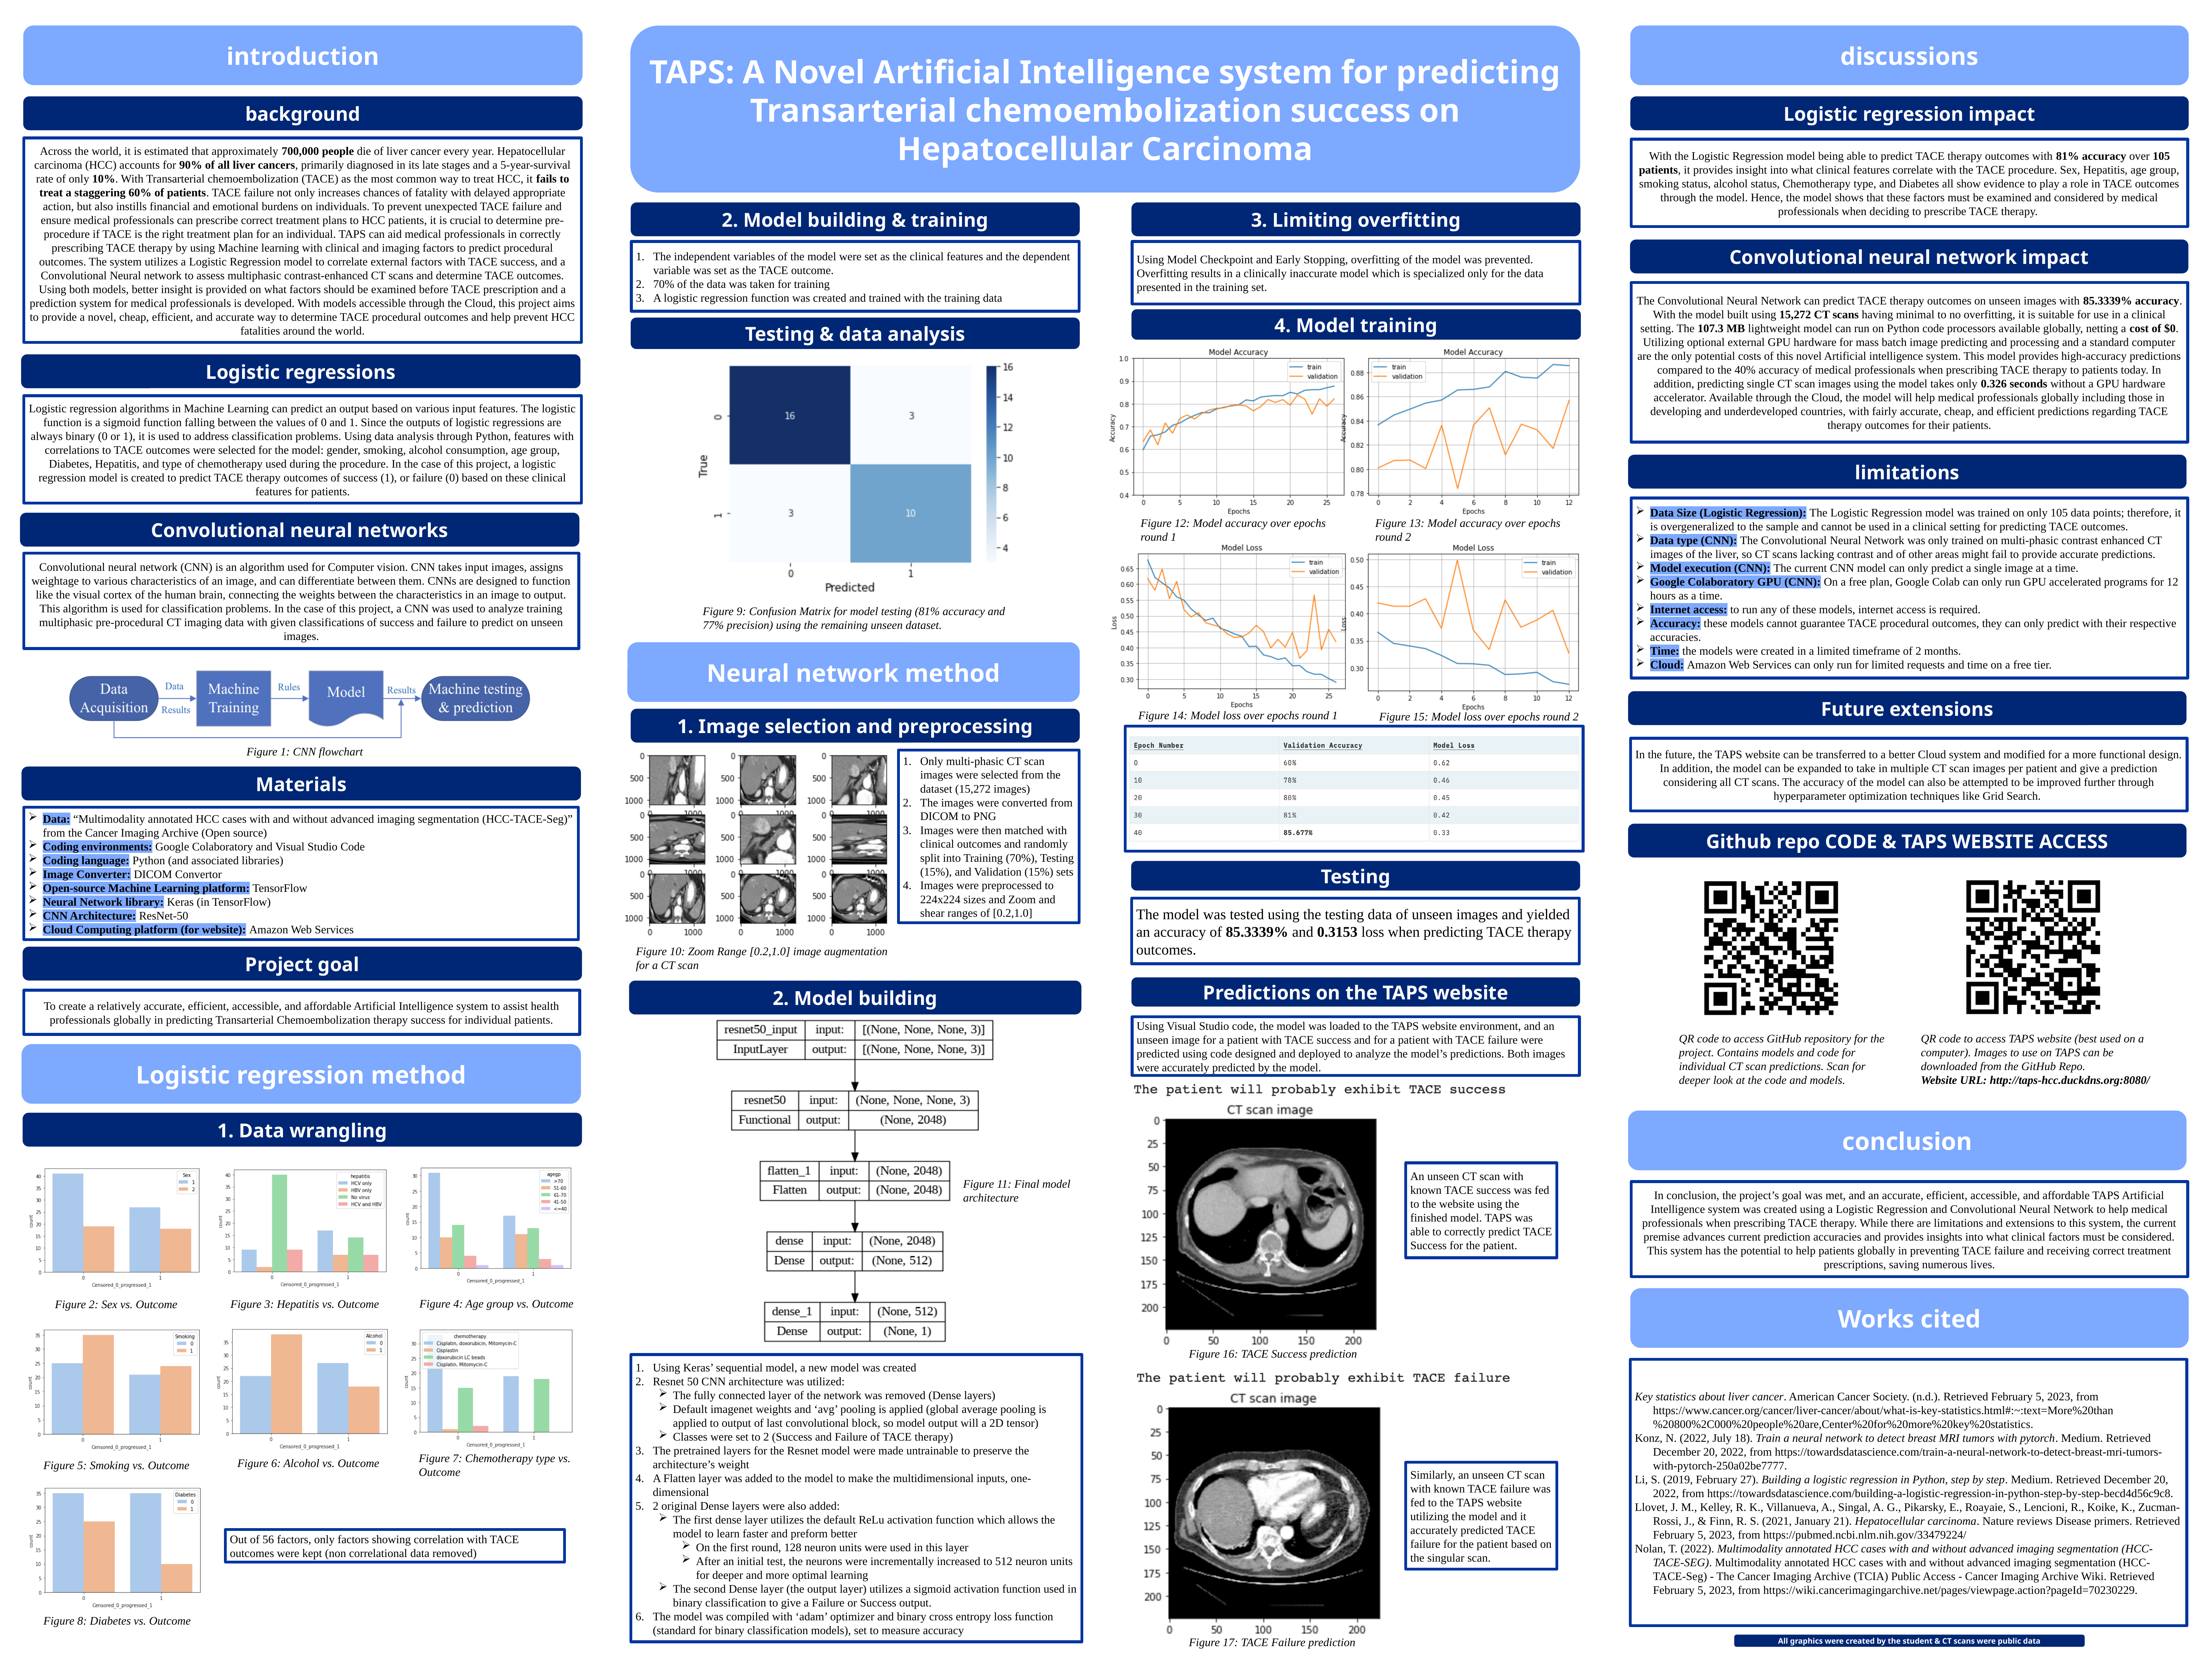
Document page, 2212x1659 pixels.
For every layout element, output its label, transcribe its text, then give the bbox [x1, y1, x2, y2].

picture [25, 1327, 202, 1453]
text_box QR code to access TAPS website (best used on a computer). Images to use on TAPS can be downloaded from the GitHub Repo. Website URL: http://taps-hcc.duckdns.org:8080/ [1916, 1029, 2167, 1089]
text_box Convolutional neural networks [20, 512, 579, 547]
picture [1125, 1080, 1510, 1352]
text_box Figure 10: Zoom Range [0.2,1.0] image augmentation for a CT scan [631, 941, 904, 974]
text_box To create a relatively accurate, efficient, accessible, and affordable Artificial Intelligence system to assist health professionals globally in predicting Transarterial Chemoembolization therapy success for individual patients. [23, 990, 580, 1035]
text_box Similarly, an unseen CT scan with known TACE failure was fed to the TAPS website utilizing the model and it accurately predicted TACE failure for the patient based on the singular scan. [1518, 1461, 1558, 1570]
text_box Neural network method [627, 642, 1080, 702]
picture [26, 1166, 202, 1291]
text_box Convolutional neural network (CNN) is an algorithm used for Computer vision. CNN takes input images, assigns weightage to various characteristics of an image, and can differentiate between them. CNNs are designed to function like the visual cortex of the human brain, connecting the weights between the characteristics in an image to output. This algorithm is used for classification problems. In the case of this project, a CNN was used to analyze training multiphasic pre-procedural CT imaging data with given classifications of success and failure to predict on unseen images. [23, 552, 579, 649]
picture [1132, 1369, 1517, 1641]
picture [1106, 344, 1583, 519]
text_box 2. Model building & training [630, 202, 1080, 236]
picture [1685, 861, 1858, 1035]
text_box Figure 6: Alcohol vs. Outcome [233, 1455, 384, 1472]
text_box Testing [1131, 861, 1580, 891]
text_box Figure 9: Confusion Matrix for model testing (81% accuracy and 77% precision) using the remaining unseen dataset. [698, 601, 1022, 634]
picture [215, 1167, 389, 1290]
text_box Using Model Checkpoint and Early Stopping, overfitting of the model was prevented. Overfitting results in a clinically inaccurate model which is specialized only for the data presented in the training set. [1131, 241, 1581, 305]
text_box TAPS: A Novel Artificial Intelligence system for predicting Transarterial chemoembolization success on Hepatocellular Carcinoma [630, 25, 1580, 193]
text_box Key statistics about liver cancer. American Cancer Society. (n.d.). Retrieved February 5, 2023, from https://www.cancer.org/cancer/liver-cancer/about/what-is-key-statistics.html#:~:text=More%20than%20800%2C000%20people%20are,Center%20for%20more%20key%20statistics. Konz, N. (2022, July 18). Train a neural network to detect breast MRI tumors with pytorch. Medium. Retrieved December 20, 2022, from https://towardsdatascience.com/train-a-neural-network-to-detect-breast-mri-tumors-with-pytorch-250a02be7777. Li, S. (2019, February 27). Building a logistic regression in Python, step by step. Medium. Retrieved December 20, 2022, from https://towardsdatascience.com/building-a-logistic-regression-in-python-step-by-step-becd4d56c9c8. Llovet, J. M., Kelley, R. K., Villanueva, A., Singal, A. G., Pikarsky, E., Roayaie, S., Lencioni, R., Koike, K., Zucman-Rossi, J., & Finn, R. S. (2021, January 21). Hepatocellular carcinoma. Nature reviews Disease primers. Retrieved February 5, 2023, from https://pubmed.ncbi.nlm.nih.gov/33479224/ Nolan, T. (2022). Multimodality annotated HCC cases with and without advanced imaging segmentation (HCC-TACE-SEG). Multimodality annotated HCC cases with and without advanced imaging segmentation (HCC-TACE-Seg) - The Cancer Imaging Archive (TCIA) Public Access - Cancer Imaging Archive Wiki. Retrieved February 5, 2023, from https://wiki.cancerimagingarchive.net/pages/viewpage.action?pageId=70230229. [1630, 1359, 2187, 1626]
text_box Materials [22, 767, 581, 801]
text_box Data: “Multimodality annotated HCC cases with and without advanced imaging segmentation (HCC-TACE-Seg)” from the Cancer Imaging Archive (Open source) Coding environments: Google Colaboratory and Visual Studio Code Coding language: Python (and associated libraries) Image Converter: DICOM Convertor Open-source Machine Learning platform: TensorFlow Neural Network library: Keras (in TensorFlow) CNN Architecture: ResNet-50 Cloud Computing platform (for website): Amazon Web Services [23, 807, 579, 940]
picture [1947, 861, 2120, 1034]
text_box [1125, 726, 1584, 852]
picture [401, 1327, 575, 1450]
text_box In the future, the TAPS website can be transferred to a better Cloud system and modified for a more functional design. In addition, the model can be expanded to take in multiple CT scan images per patient and give a prediction considering all CT scans. The accuracy of the model can also be attempted to be improved further through hyperparameter optimization techniques like Grid Search. [1630, 738, 2188, 812]
text_box The independent variables of the model were set as the clinical features and the dependent variable was set as the TACE outcome. 70% of the data was taken for training A logistic regression function was created and trained with the training data [631, 241, 1080, 312]
text_box 1. Image selection and preprocessing [630, 708, 1080, 743]
picture [714, 1017, 997, 1345]
text_box Figure 7: Chemotherapy type vs. Outcome [414, 1448, 591, 1481]
text_box Across the world, it is estimated that approximately 700,000 people die of liver cancer every year. Hepatocellular carcinoma (HCC) accounts for 90% of all liver cancers, primarily diagnosed in its late stages and a 5-year-survival rate of only 10%. With Transarterial chemoembolization (TACE) as the most common way to treat HCC, it fails to treat a staggering 60% of patients. TACE failure not only increases chances of fatality with delayed appropriate action, but also instills financial and emotional burdens on individuals. To prevent unexpected TACE failure and ensure medical professionals can prescribe correct treatment plans to HCC patients, it is crucial to determine pre-procedure if TACE is the right treatment plan for an individual. TAPS can aid medical professionals in correctly prescribing TACE therapy by using Machine learning with clinical and imaging factors to predict procedural outcomes. The system utilizes a Logistic Regression model to correlate external factors with TACE success, and a Convolutional Neural network to assess multiphasic contrast-enhanced CT scans and determine TACE outcomes. Using both models, better insight is provided on what factors should be examined before TACE prescription and a prediction system for medical professionals is developed. With models accessible through the Cloud, this project aims to provide a novel, cheap, efficient, and accurate way to determine TACE procedural outcomes and help prevent HCC fatalities around the world. [23, 137, 582, 343]
text_box Figure 16: TACE Success prediction [1184, 1354, 1406, 1363]
text_box Figure 3: Hepatitis vs. Outcome [226, 1294, 384, 1313]
text_box 4. Model training [1131, 309, 1581, 340]
text_box Predictions on the TAPS website [1131, 977, 1580, 1007]
text_box Works cited [1630, 1288, 2189, 1348]
text_box QR code to access GitHub repository for the project. Contains models and code for individual CT scan predictions. Scan for deeper look at the code and models. [1674, 1029, 1896, 1089]
picture [66, 659, 534, 746]
text_box An unseen CT scan with known TACE success was fed to the website using the finished model. TAPS was able to correctly predict TACE Success for the patient. [1511, 1162, 1558, 1258]
text_box Figure 12: Model accuracy over epochs round 1 [1136, 521, 1341, 539]
text_box Figure 17: TACE Failure prediction [1184, 1643, 1406, 1651]
text_box limitations [1628, 455, 2187, 489]
picture [213, 1326, 390, 1452]
text_box introduction [23, 25, 583, 85]
picture [26, 1485, 203, 1611]
text_box Future extensions [1628, 691, 2187, 725]
text_box Figure 13: Model accuracy over epochs round 2 [1371, 521, 1577, 539]
text_box Figure 5: Smoking vs. Outcome [39, 1455, 194, 1474]
picture [402, 1165, 574, 1286]
text_box The model was tested using the testing data of unseen images and yielded an accuracy of 85.3339% and 0.3153 loss when predicting TACE therapy outcomes. [1131, 898, 1580, 964]
text_box Figure 14: Model loss over epochs round 1 [1134, 715, 1363, 724]
text_box Figure 8: Diabetes vs. Outcome [39, 1614, 196, 1630]
picture [619, 747, 892, 942]
text_box Using Visual Studio code, the model was loaded to the TAPS website environment, and an unseen image for a patient with TACE success and for a patient with TACE failure were predicted using code designed and deployed to analyze the model’s predictions. Both images were accurately predicted by the model. [1131, 1016, 1580, 1076]
picture [1107, 540, 1583, 715]
text_box All graphics were created by the student & CT scans were public data [1734, 1634, 2085, 1647]
text_box conclusion [1628, 1110, 2187, 1171]
text_box Figure 4: Age group vs. Outcome [415, 1294, 578, 1312]
text_box Only multi-phasic CT scan images were selected from the dataset (15,272 images) The images were converted from DICOM to PNG Images were then matched with clinical outcomes and randomly split into Training (70%), Testing (15%), and Validation (15%) sets Images were preprocessed to 224x224 sizes and Zoom and shear ranges of [0.2,1.0] [898, 749, 1080, 924]
text_box Using Keras’ sequential model, a new model was created Resnet 50 CNN architecture was utilized: The fully connected layer of the network was removed (Dense layers) Default imagenet weights and ‘avg’ pooling is applied (global average pooling is applied to output of last convolutional block, so model output will a 2D tensor) Classes were set to 2 (Success and Failure of TACE therapy) The pretrained layers for the Resnet model were made untrainable to preserve the architecture’s weight A Flatten layer was added to the model to make the multidimensional inputs, one-dimensional 2 original Dense layers were also added: The first dense layer utilizes the default ReLu activation function which allows the model to learn faster and preform better On the first round, 128 neuron units were used in this layer After an initial test, the neurons were incrementally increased to 512 neuron units for deeper and more optimal learning The second Dense layer (the output layer) utilizes a sigmoid activation function used in binary classification to give a Failure or Success output. The model was compiled with ‘adam’ optimizer and binary cross entropy loss function (standard for binary classification models), set to measure accuracy [630, 1354, 1083, 1642]
text_box Figure 1: CNN flowchart [242, 748, 368, 760]
text_box The Convolutional Neural Network can predict TACE therapy outcomes on unseen images with 85.3339% accuracy. With the model built using 15,272 CT scans having minimal to no overfitting, it is suitable for use in a clinical setting. The 107.3 MB lightweight model can run on Python code processors available globally, netting a cost of $0. Utilizing optional external GPU hardware for mass batch image predicting and processing and a standard computer are the only potential costs of this novel Artificial intelligence system. This model provides high-accuracy predictions compared to the 40% accuracy of medical professionals when prescribing TACE therapy to patients today. In addition, predicting single CT scan images using the model takes only 0.326 seconds without a GPU hardware accelerator. Available through the Cloud, the model will help medical professionals globally including those in developing and underdeveloped countries, with fairly accurate, cheap, and efficient predictions regarding TACE therapy outcomes for their patients. [1630, 282, 2188, 443]
picture [690, 360, 1030, 598]
picture [1128, 735, 1580, 842]
text_box Github repo CODE & TAPS WEBSITE ACCESS [1628, 824, 2187, 858]
text_box 2. Model building [629, 980, 1081, 1014]
text_box 1. Data wrangling [22, 1112, 582, 1147]
text_box Logistic regression impact [1630, 96, 2189, 130]
text_box Out of 56 factors, only factors showing correlation with TACE outcomes were kept (non correlational data removed) [225, 1529, 565, 1563]
text_box Logistic regressions [21, 354, 581, 388]
text_box Logistic regression method [22, 1044, 581, 1104]
text_box In conclusion, the project’s goal was met, and an accurate, efficient, accessible, and affordable TAPS Artificial Intelligence system was created using a Logistic Regression and Convolutional Neural Network to help medical professionals when prescribing TACE therapy. While there are limitations and extensions to this system, the current premise advances current prediction accuracies and provides insights into what clinical factors must be considered. This system has the potential to help patients globally in preventing TACE failure and receiving correct treatment prescriptions, saving numerous lives. [1630, 1181, 2188, 1277]
text_box Figure 11: Final model architecture [998, 1174, 1090, 1206]
text_box 3. Limiting overfitting [1131, 202, 1581, 236]
text_box Figure 15: Model loss over epochs round 2 [1375, 707, 1603, 725]
text_box Project goal [22, 947, 582, 981]
text_box With the Logistic Regression model being able to predict TACE therapy outcomes with 81% accuracy over 105 patients, it provides insight into what clinical features correlate with the TACE procedure. Sex, Hepatitis, age group, smoking status, alcohol status, Chemotherapy type, and Diabetes all show evidence to play a role in TACE outcomes through the model. Hence, the model shows that these factors must be examined and considered by medical professionals when deciding to prescribe TACE therapy. [1630, 139, 2188, 227]
text_box Data Size (Logistic Regression): The Logistic Regression model was trained on only 105 data points; therefore, it is overgeneralized to the sample and cannot be used in a clinical setting for predicting TACE outcomes. Data type (CNN): The Convolutional Neural Network was only trained on multi-phasic contrast enhanced CT images of the liver, so CT scans lacking contrast and of other areas might fail to provide accurate predictions. Model execution (CNN): The current CNN model can only predict a single image at a time. Google Colaboratory GPU (CNN): On a free plan, Google Colab can only run GPU accelerated programs for 12 hours as a time. Internet access: to run any of these models, internet access is required. Accuracy: these models cannot guarantee TACE procedural outcomes, they can only predict with their respective accuracies. Time: the models were created in a limited timeframe of 2 months. Cloud: Amazon Web Services can only run for limited requests and time on a free tier. [1630, 497, 2188, 679]
text_box background [23, 96, 583, 130]
text_box Testing & data analysis [630, 317, 1080, 349]
text_box Convolutional neural network impact [1630, 239, 2189, 273]
text_box Figure 2: Sex vs. Outcome [50, 1294, 182, 1313]
text_box discussions [1630, 25, 2189, 85]
text_box Logistic regression algorithms in Machine Learning can predict an output based on various input features. The logistic function is a sigmoid function falling between the values of 0 and 1. Since the outputs of logistic regressions are always binary (0 or 1), it is used to address classification problems. Using data analysis through Python, features with correlations to TACE outcomes were selected for the model: gender, smoking, alcohol consumption, age group, Diabetes, Hepatitis, and type of chemotherapy used during the procedure. In the case of this project, a logistic regression model is created to predict TACE therapy outcomes of success (1), or failure (0) based on these clinical features for patients. [23, 395, 582, 504]
